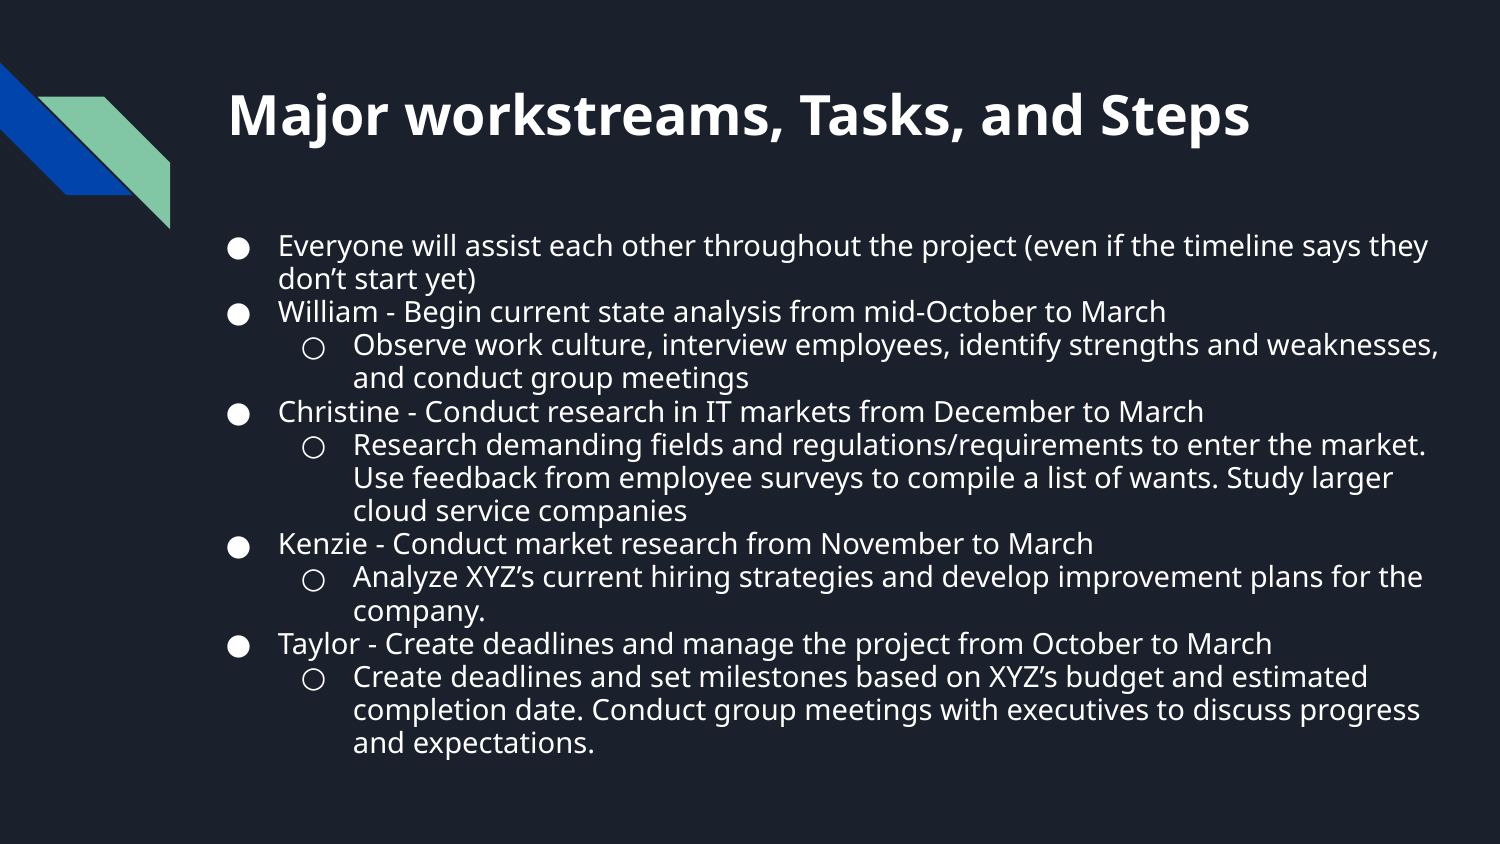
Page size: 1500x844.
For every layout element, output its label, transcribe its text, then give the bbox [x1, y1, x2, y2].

list Everyone will assist each other throughout the project (even if the timeline says they don’t start yet) William - Begin current state analysis from mid-October to March Observe work culture, interview employees, identify strengths and weaknesses, and conduct group meetings Christine - Conduct research in IT markets from December to March Research demanding fields and regulations/requirements to enter the market. Use feedback from employee surveys to compile a list of wants. Study larger cloud service companies Kenzie - Conduct market research from November to March Analyze XYZ’s current hiring strategies and develop improvement plans for the company. Taylor - Create deadlines and manage the project from October to March Create deadlines and set milestones based on XYZ’s budget and estimated completion date. Conduct group meetings with executives to discuss progress and expectations. [187, 214, 1476, 802]
title Major workstreams, Tasks, and Steps [212, 64, 1368, 214]
